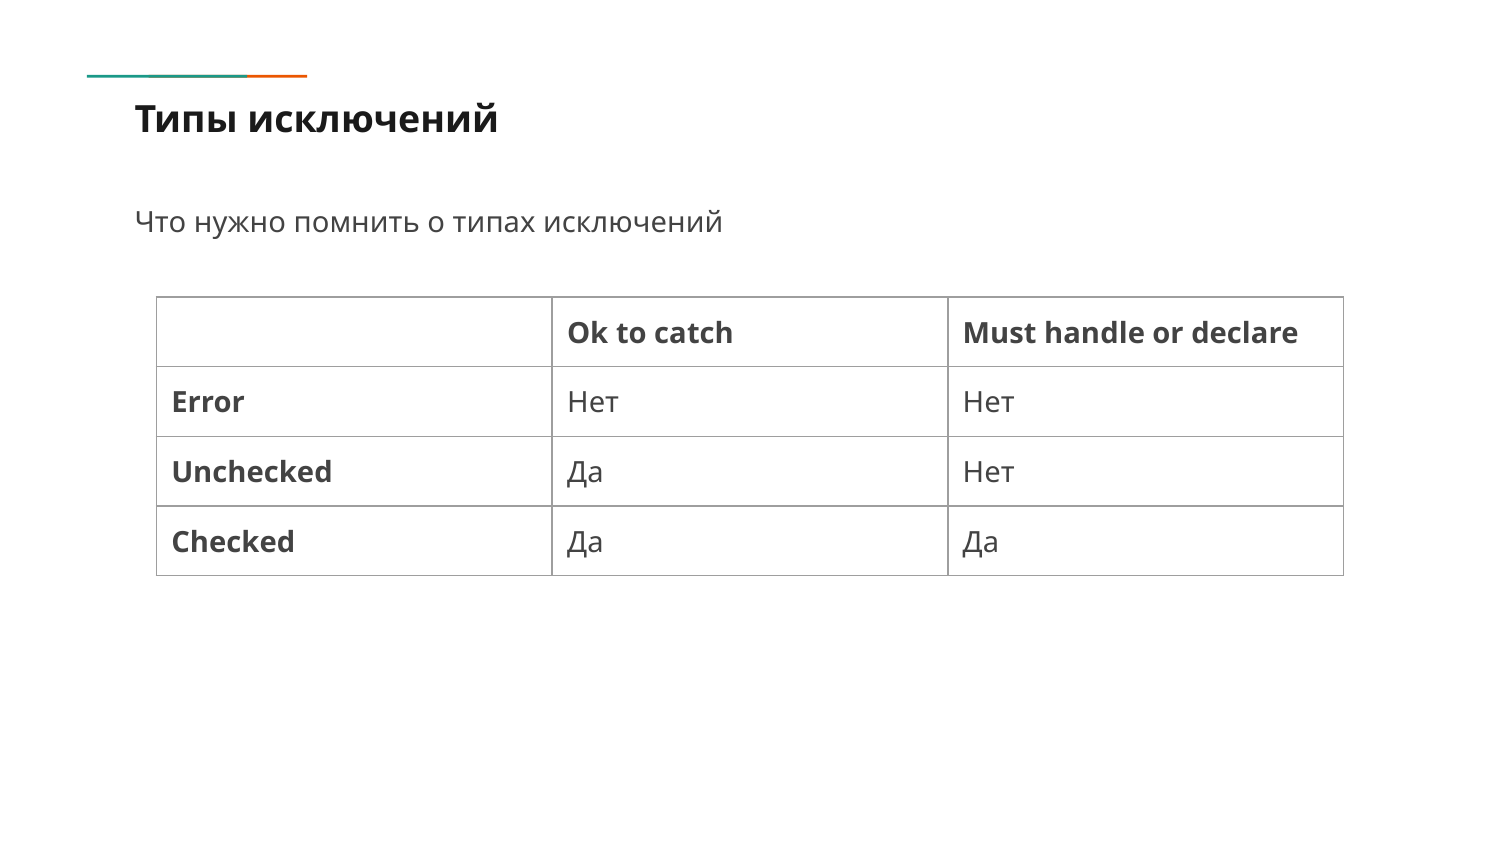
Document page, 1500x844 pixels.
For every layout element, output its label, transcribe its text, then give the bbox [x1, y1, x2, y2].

table_cell Да [553, 437, 947, 505]
table_cell Нет [949, 437, 1343, 505]
table_cell Checked [157, 507, 551, 575]
list Что нужно помнить о типах исключений [119, 180, 1381, 780]
table_cell Нет [949, 367, 1343, 436]
table_header Ok to catch [553, 298, 947, 366]
table_cell Да [949, 507, 1343, 575]
table_cell Нет [553, 367, 947, 436]
table_header Must handle or declare [949, 298, 1343, 366]
table_cell Error [157, 367, 551, 436]
table_cell Да [553, 507, 947, 575]
table_header [157, 298, 551, 366]
table_cell Unchecked [157, 437, 551, 505]
title Типы исключений [119, 80, 1381, 155]
